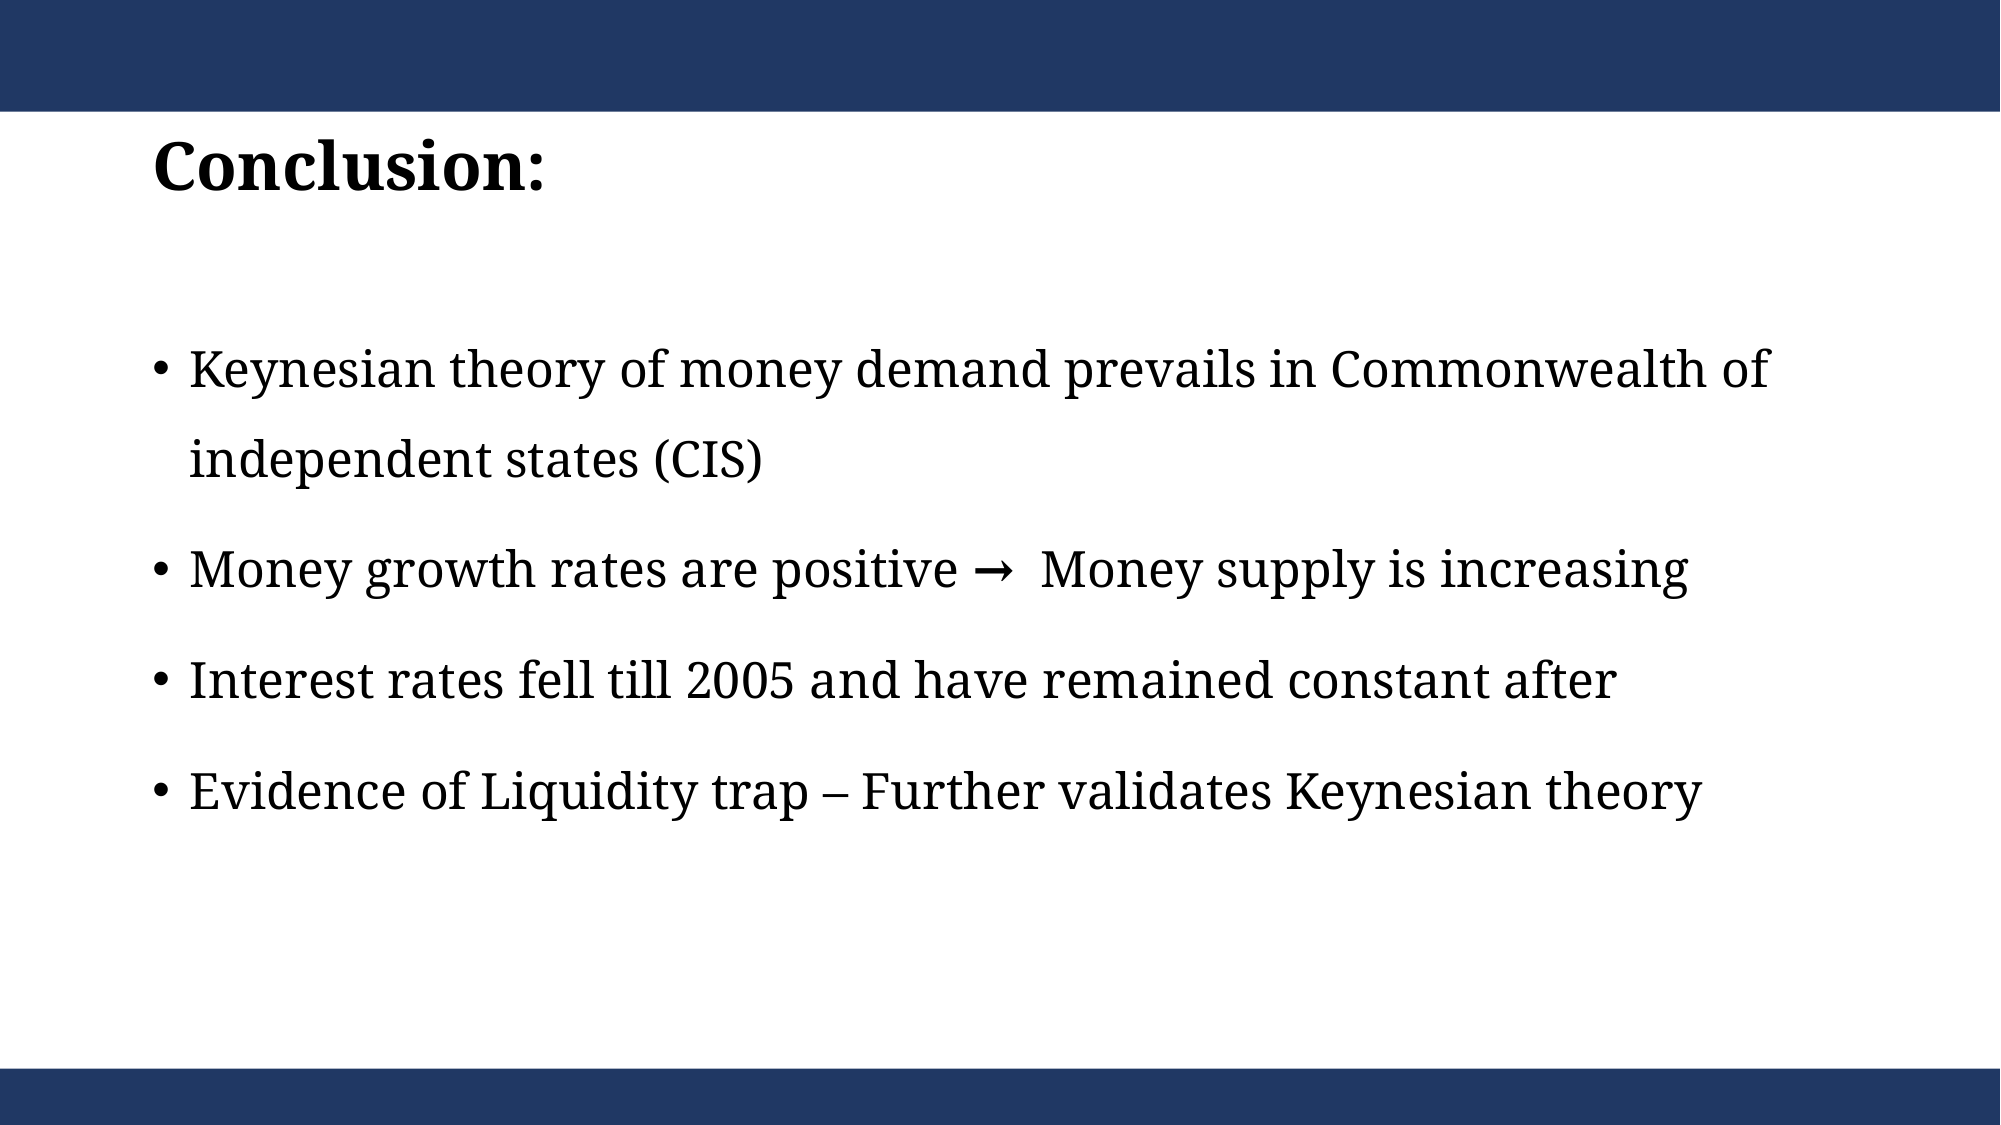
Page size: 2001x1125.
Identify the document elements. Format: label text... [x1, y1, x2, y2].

title Conclusion: [137, 59, 1863, 278]
list Keynesian theory of money demand prevails in Commonwealth of independent states (CIS) Money growth rates are positive → Money supply is increasing Interest rates fell till 2005 and have remained constant after Evidence of Liquidity trap – Further validates Keynesian theory [137, 299, 1863, 1014]
